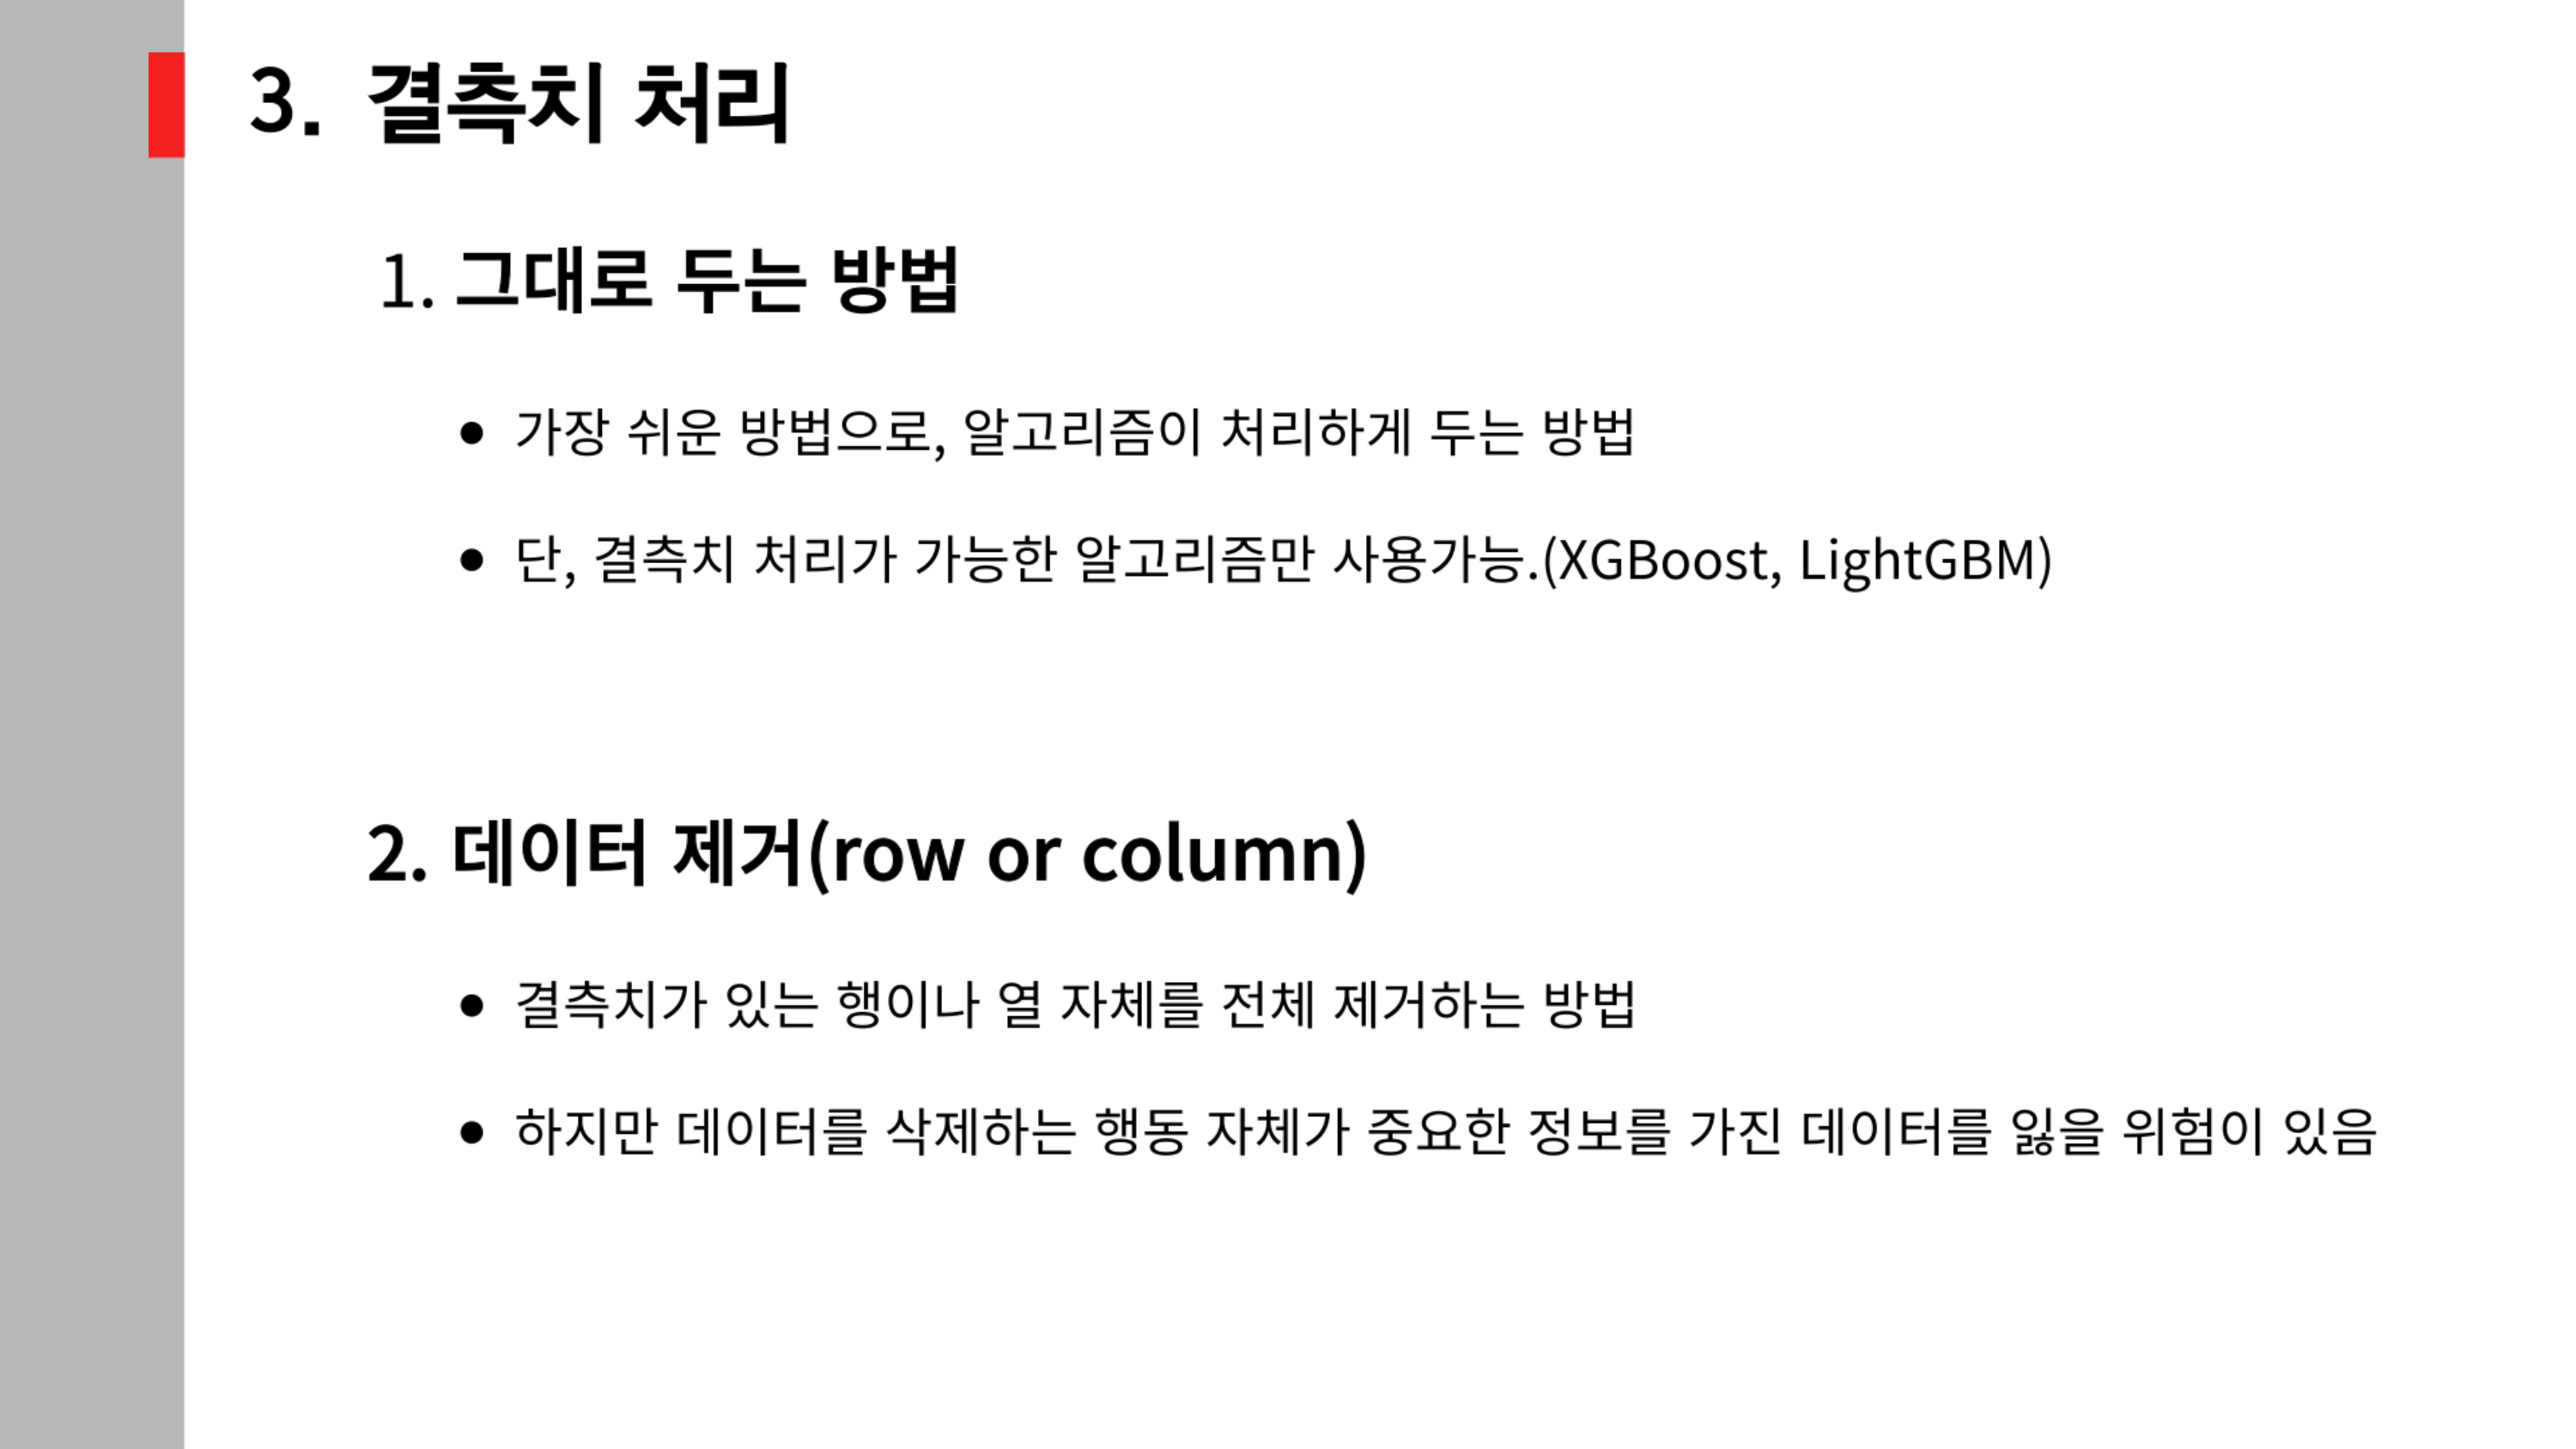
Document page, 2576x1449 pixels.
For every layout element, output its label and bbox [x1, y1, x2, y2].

text_box [149, 52, 185, 159]
picture [222, 15, 2117, 647]
picture [343, 773, 2439, 1219]
text_box [0, 0, 186, 1449]
